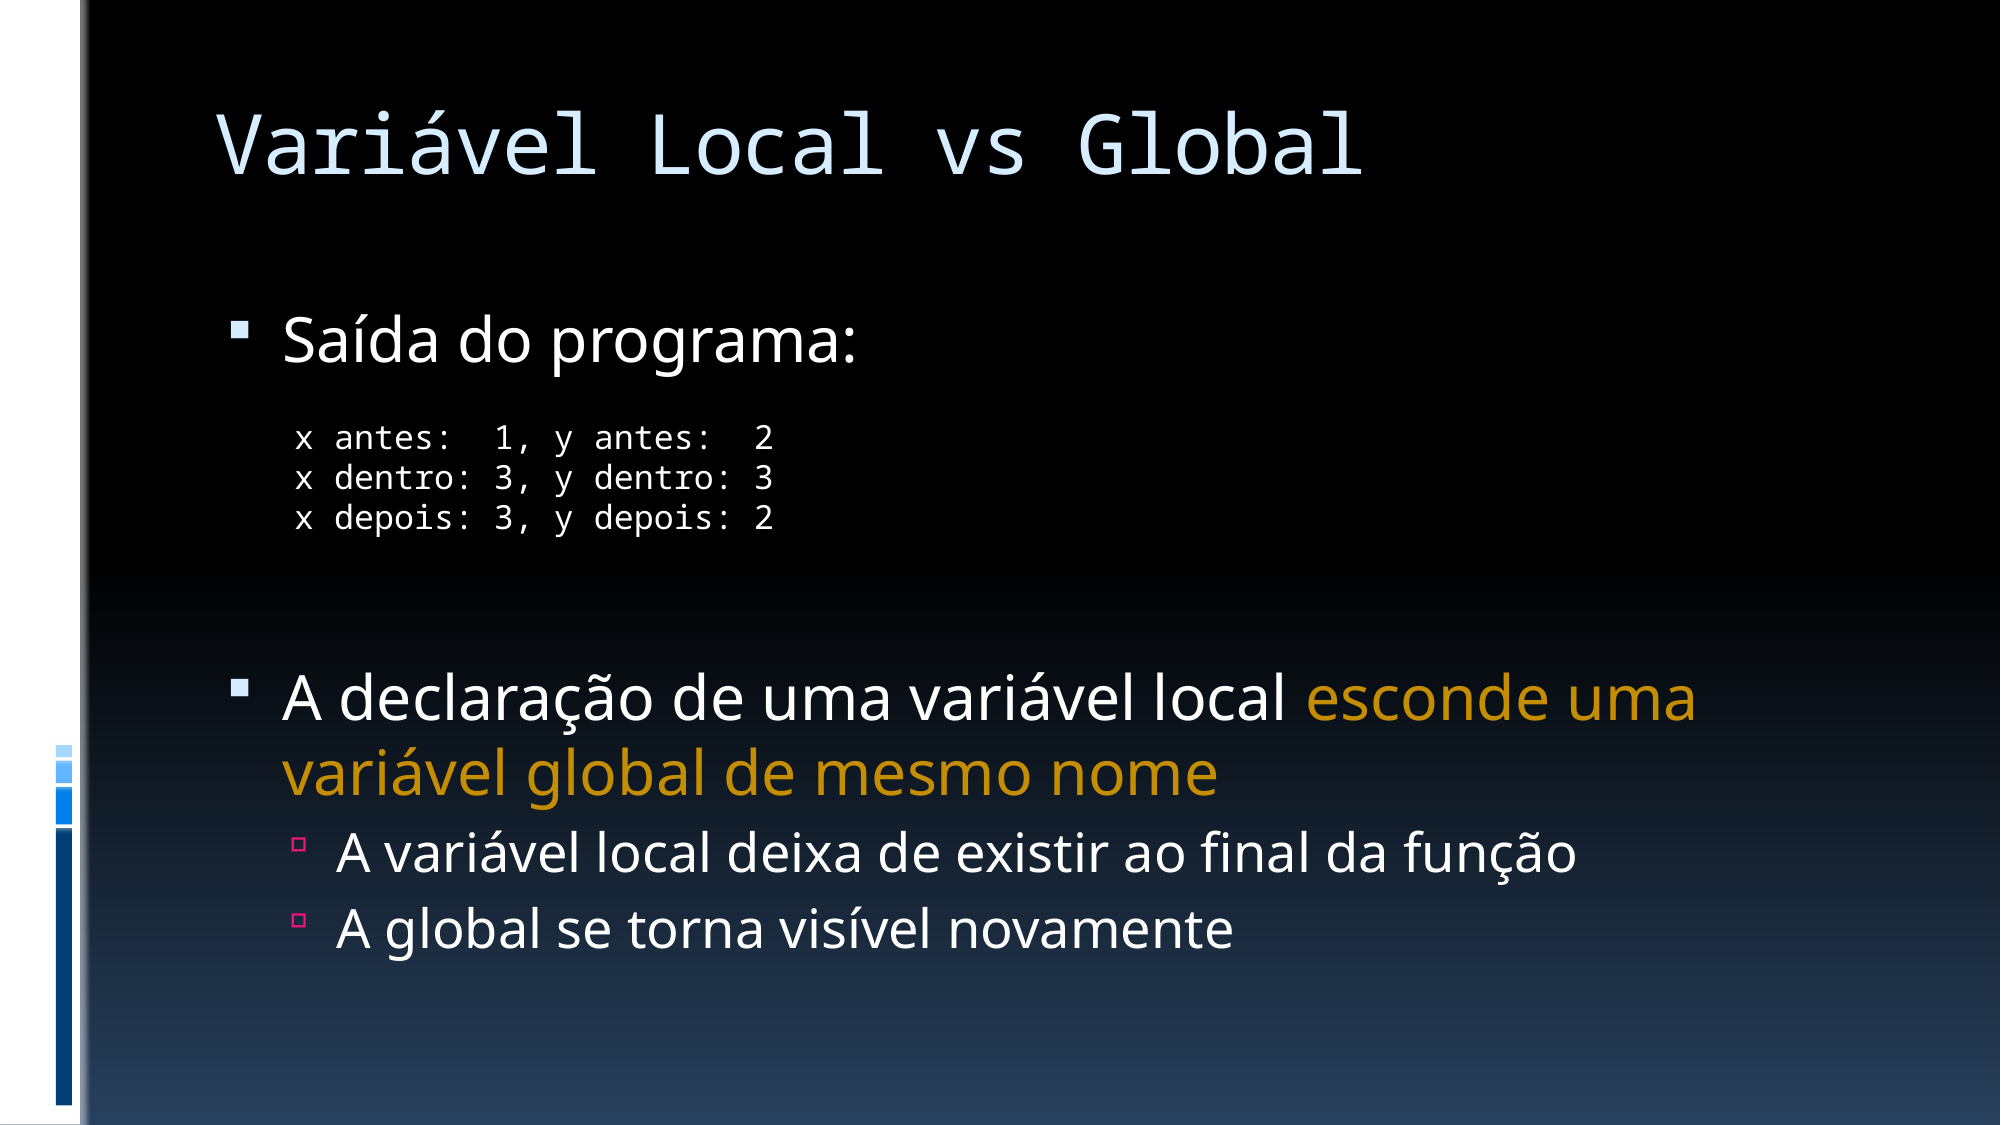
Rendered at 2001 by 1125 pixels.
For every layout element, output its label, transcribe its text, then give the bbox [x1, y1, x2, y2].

text_box x antes: 1, y antes: 2 x dentro: 3, y dentro: 3 x depois: 3, y depois: 2 [279, 408, 1241, 544]
list Saída do programa: A declaração de uma variável local esconde uma variável global de mesmo nome A variável local deixa de existir ao final da função A global se torna visível novamente [200, 292, 1900, 1043]
title Variável Local vs Global [200, 83, 1900, 234]
